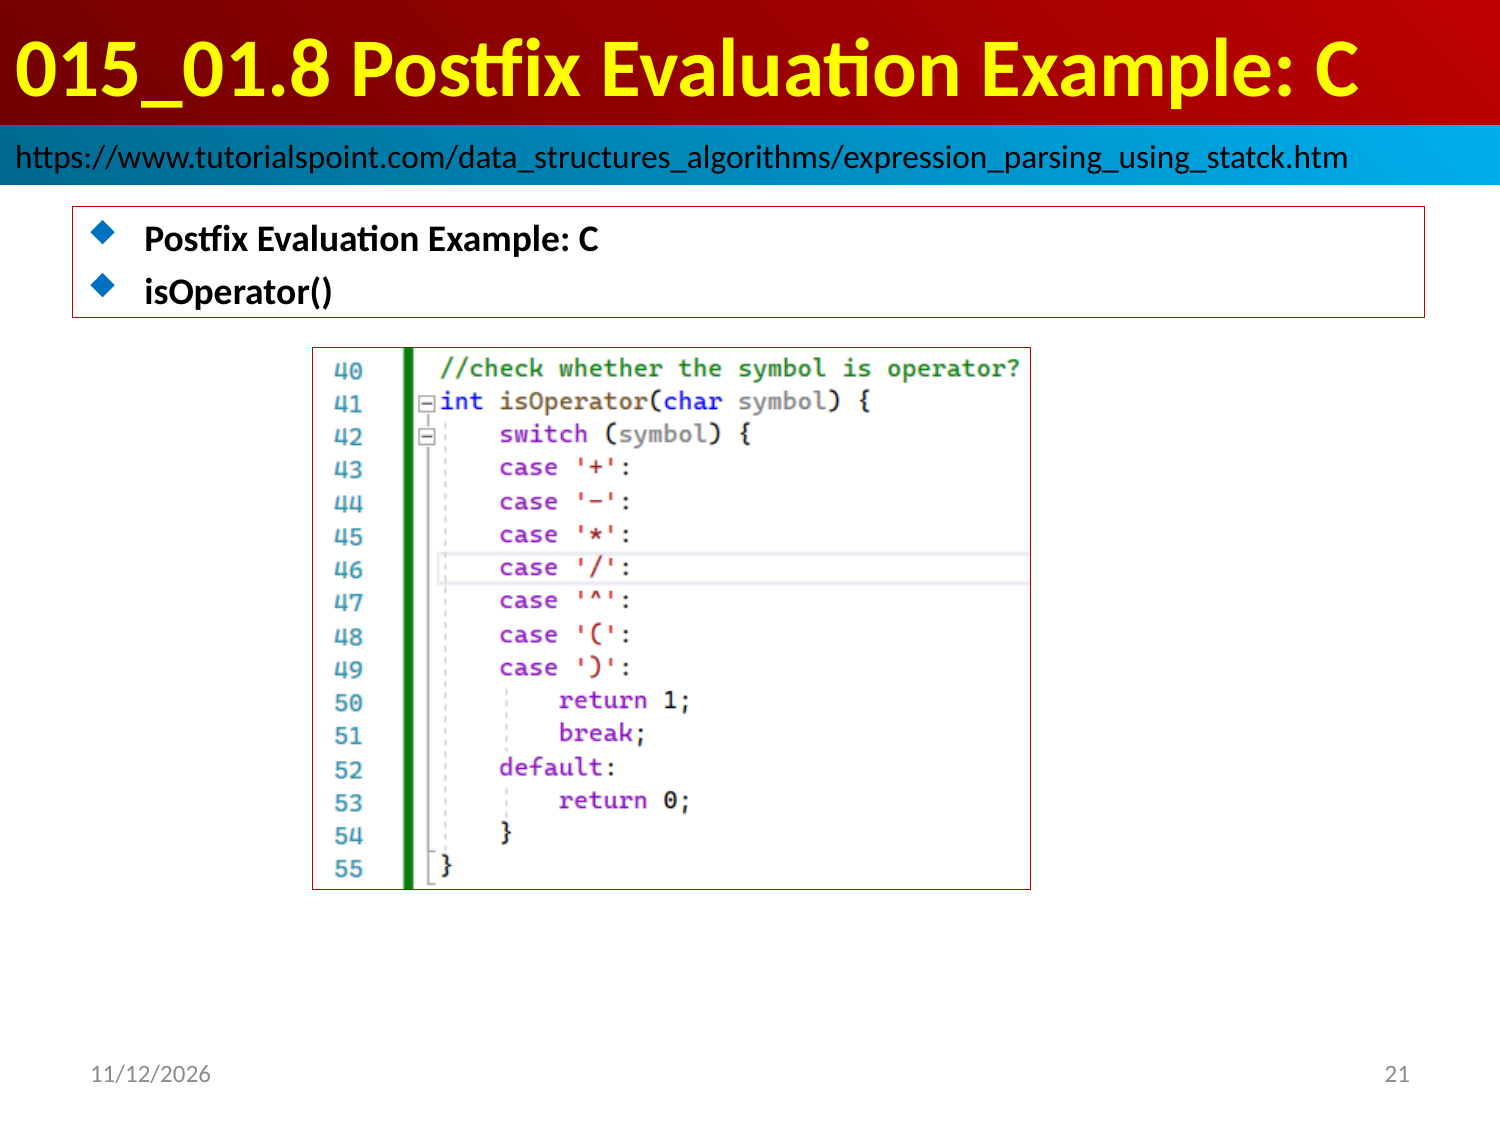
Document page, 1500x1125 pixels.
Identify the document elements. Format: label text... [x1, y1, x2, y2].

title 015_01.8 Postfix Evaluation Example: C [0, 0, 1500, 125]
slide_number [75, 1042, 425, 1103]
picture [312, 347, 1031, 890]
text_box https://www.tutorialspoint.com/data_structures_algorithms/expression_parsing_using_statck.htm [0, 125, 1500, 185]
slide_number 21 [1074, 1042, 1425, 1103]
subtitle Postfix Evaluation Example: C isOperator() [72, 206, 1425, 318]
